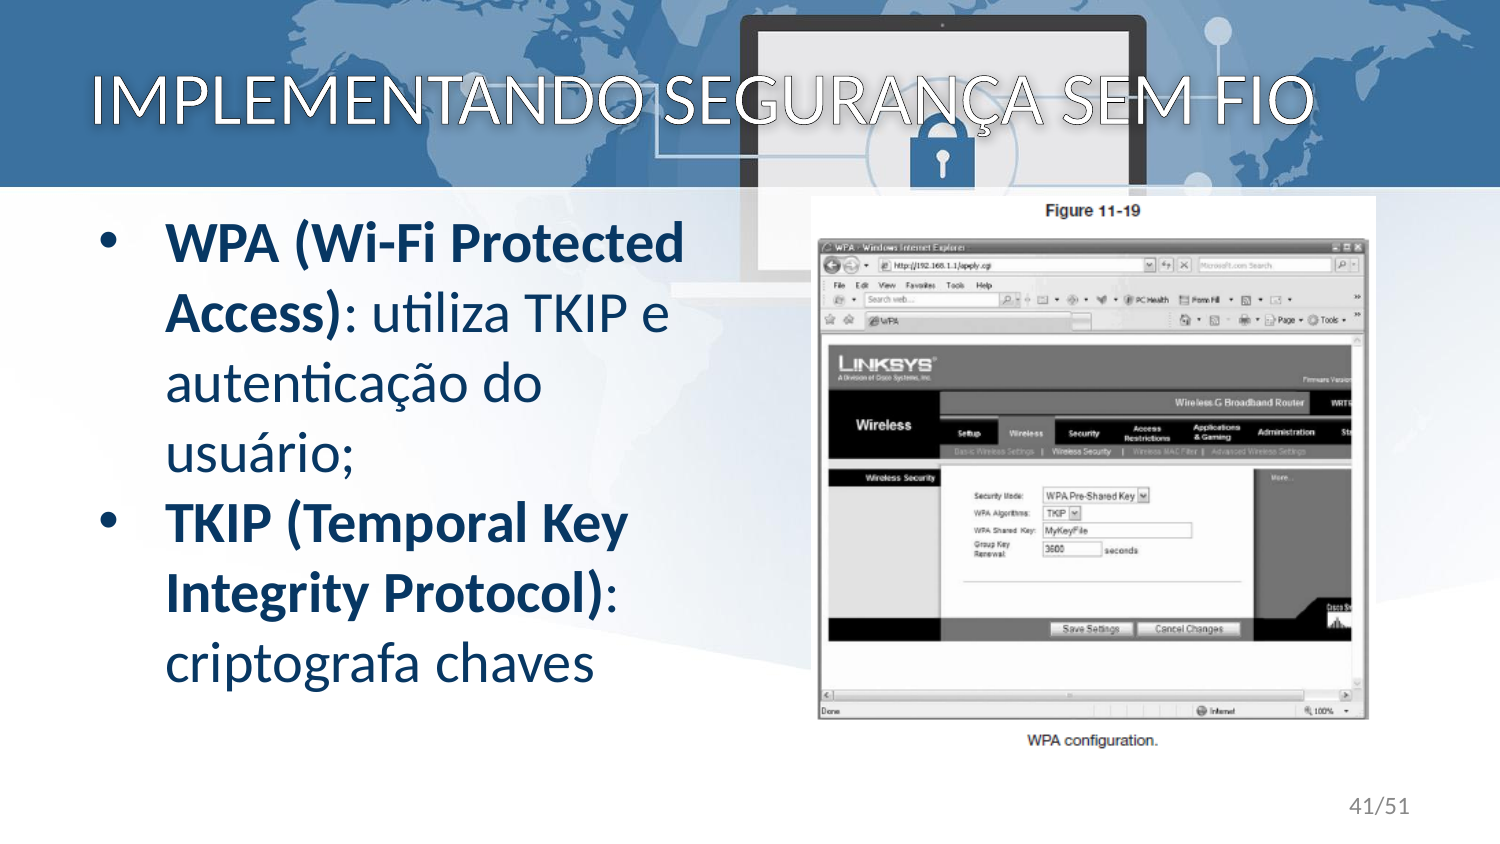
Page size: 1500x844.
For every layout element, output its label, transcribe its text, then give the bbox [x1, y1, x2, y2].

slide_number 41/51 [1074, 782, 1425, 827]
list WPA (Wi-Fi Protected Access): utiliza TKIP e autenticação do usuário; TKIP (Temporal Key Integrity Protocol): criptografa chaves [75, 196, 738, 754]
title IMPLEMENTANDO SEGURANÇA SEM FIO [73, 16, 1425, 172]
picture [0, 0, 1500, 844]
